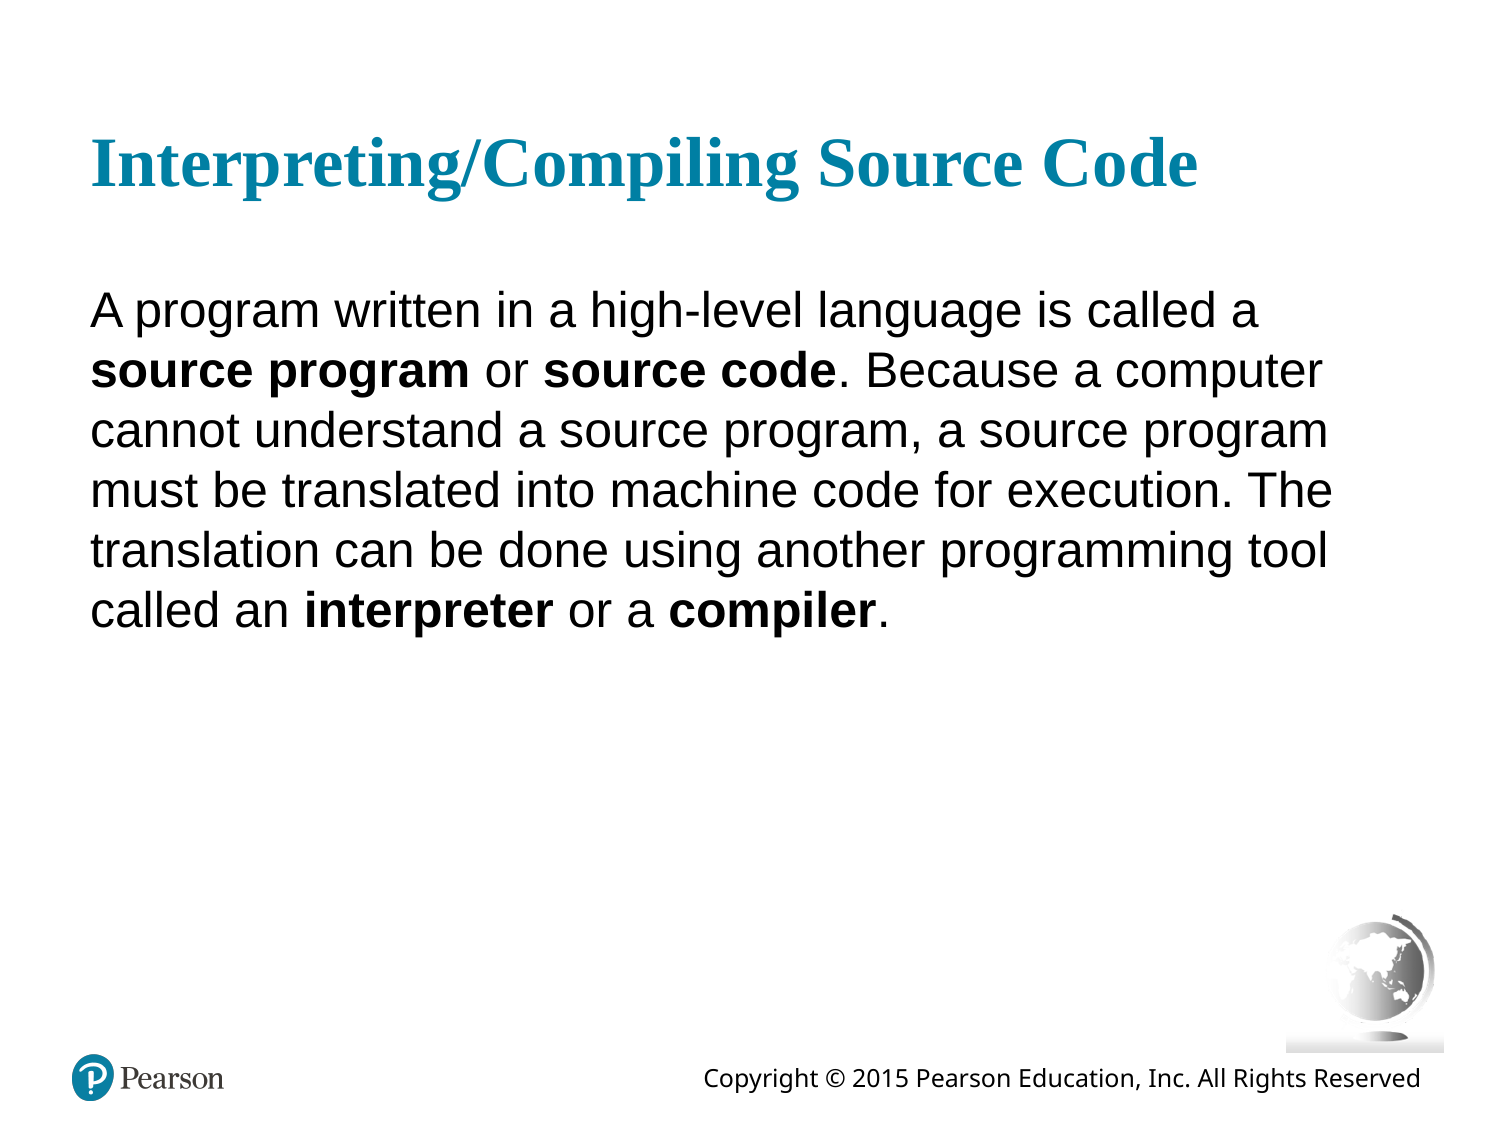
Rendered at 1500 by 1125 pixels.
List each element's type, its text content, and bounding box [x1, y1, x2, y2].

picture [1286, 909, 1444, 1053]
picture [80, 1063, 106, 1088]
title Interpreting/Compiling Source Code [75, 35, 1425, 216]
picture [98, 1054, 224, 1101]
picture [72, 1054, 88, 1070]
list A program written in a high-level language is called a source program or source code. Because a computer cannot understand a source program, a source program must be translated into machine code for execution. The translation can be done using another programming tool called an interpreter or a compiler. [75, 262, 1426, 1005]
picture [72, 1087, 83, 1101]
